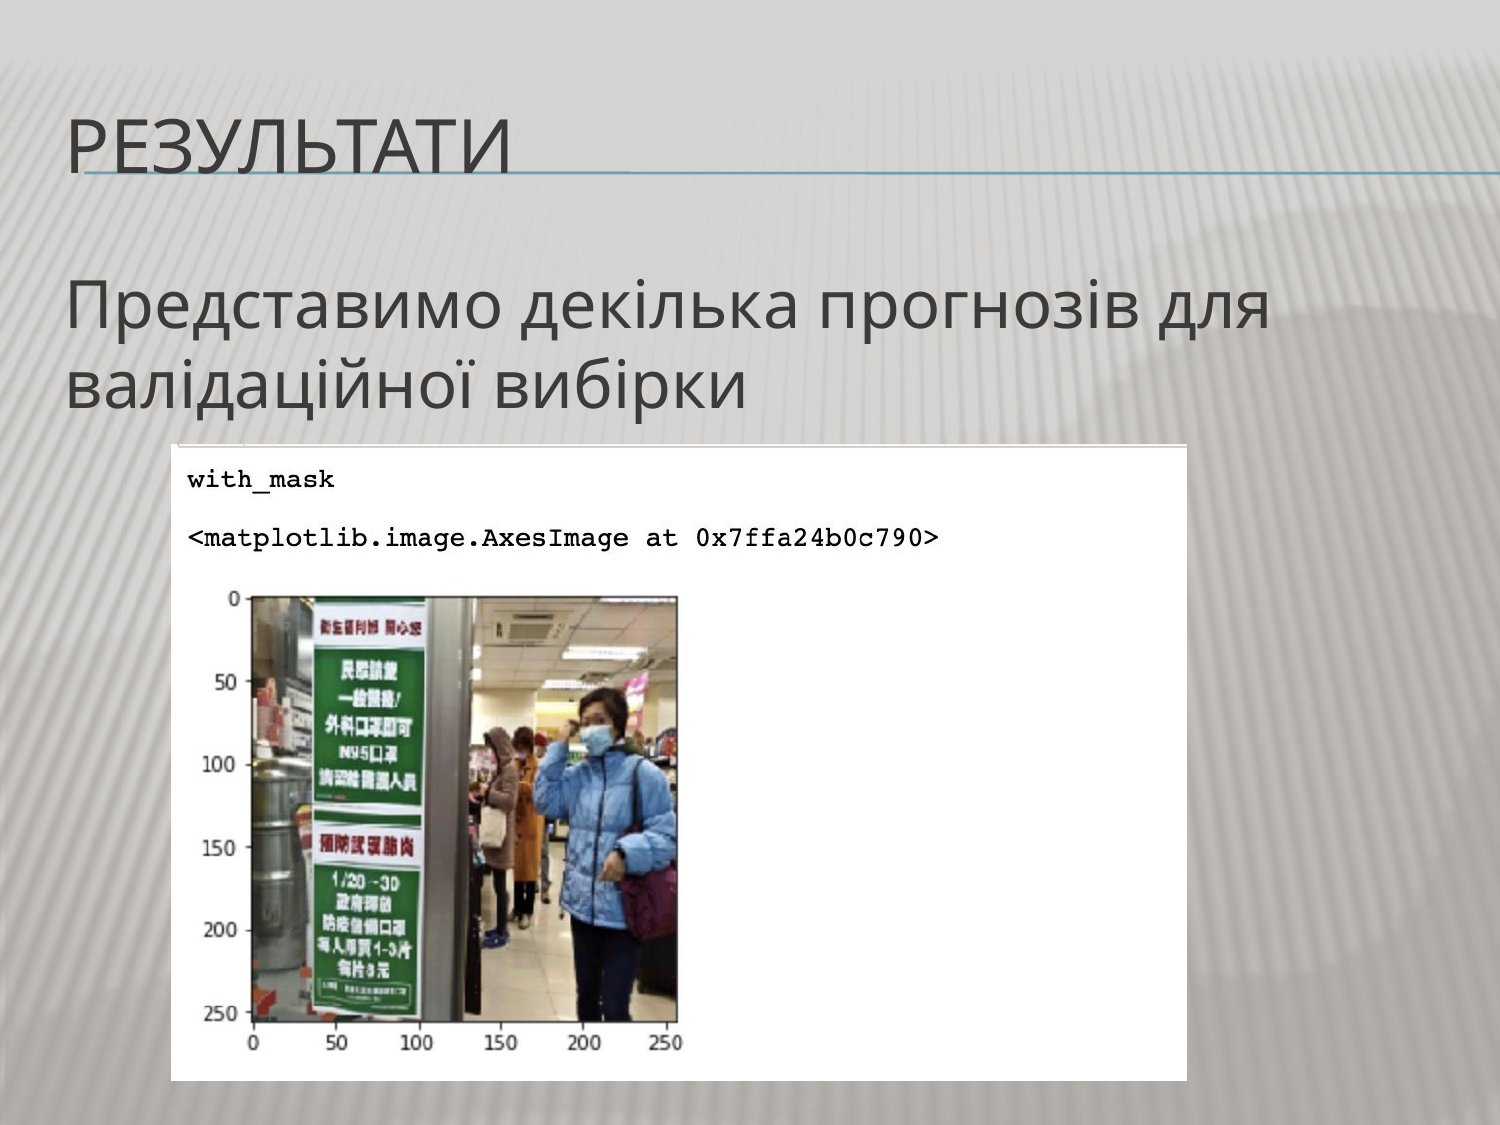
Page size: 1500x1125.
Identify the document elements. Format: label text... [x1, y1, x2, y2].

title Результати [50, 75, 1475, 213]
picture [170, 444, 1187, 1081]
list Представимо декілька прогнозів для валідаційної вибірки [50, 254, 1475, 998]
